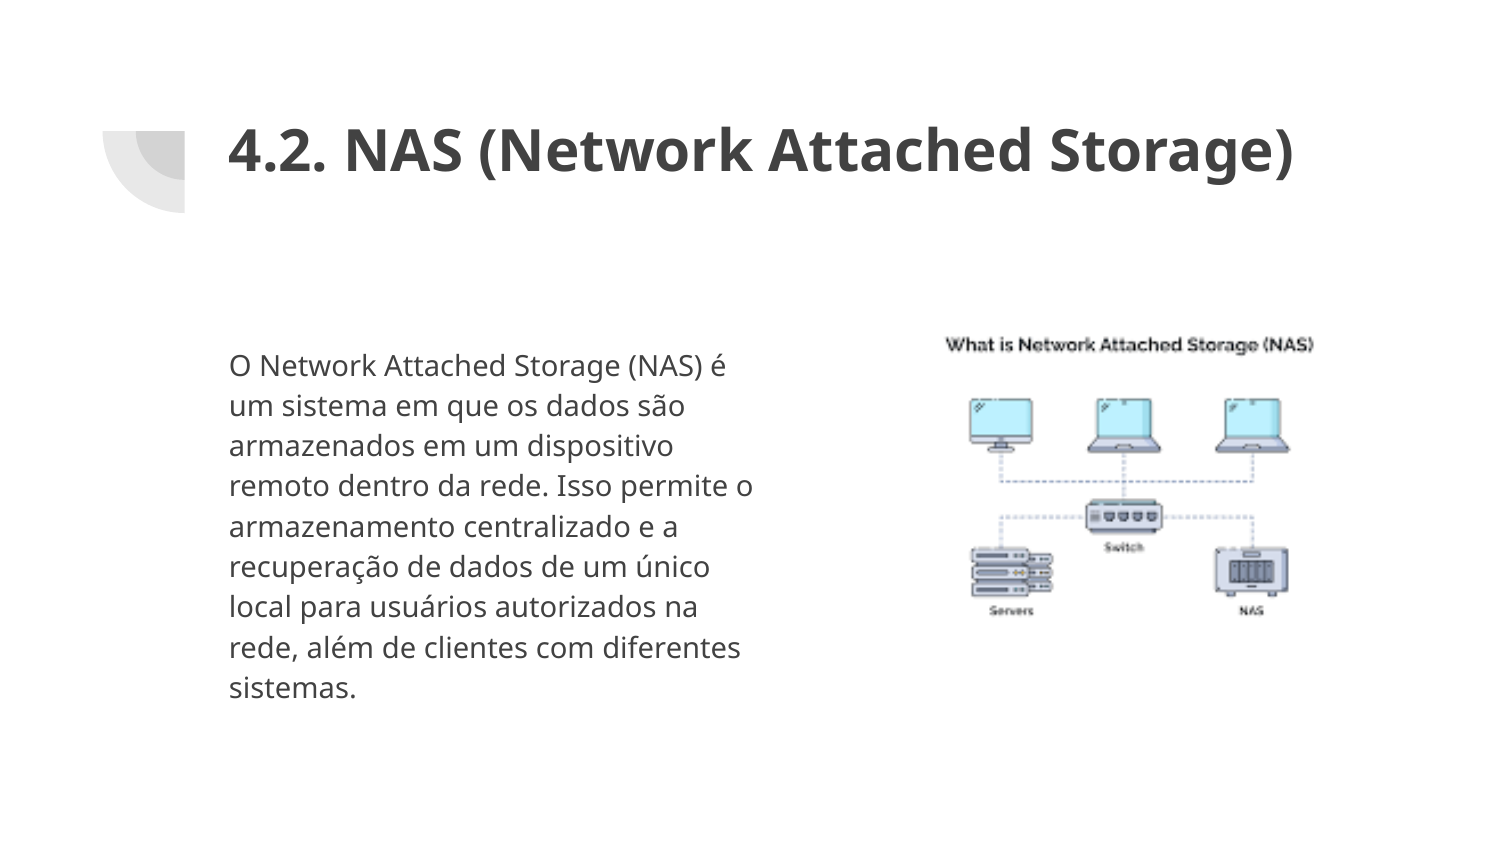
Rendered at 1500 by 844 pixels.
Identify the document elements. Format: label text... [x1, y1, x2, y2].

list O Network Attached Storage (NAS) é um sistema em que os dados são armazenados em um dispositivo remoto dentro da rede. Isso permite o armazenamento centralizado e a recuperação de dados de um único local para usuários autorizados na rede, além de clientes com diferentes sistemas. [213, 326, 787, 744]
title 4.2. NAS (Network Attached Storage) [213, 98, 1368, 263]
picture [776, 291, 1485, 662]
